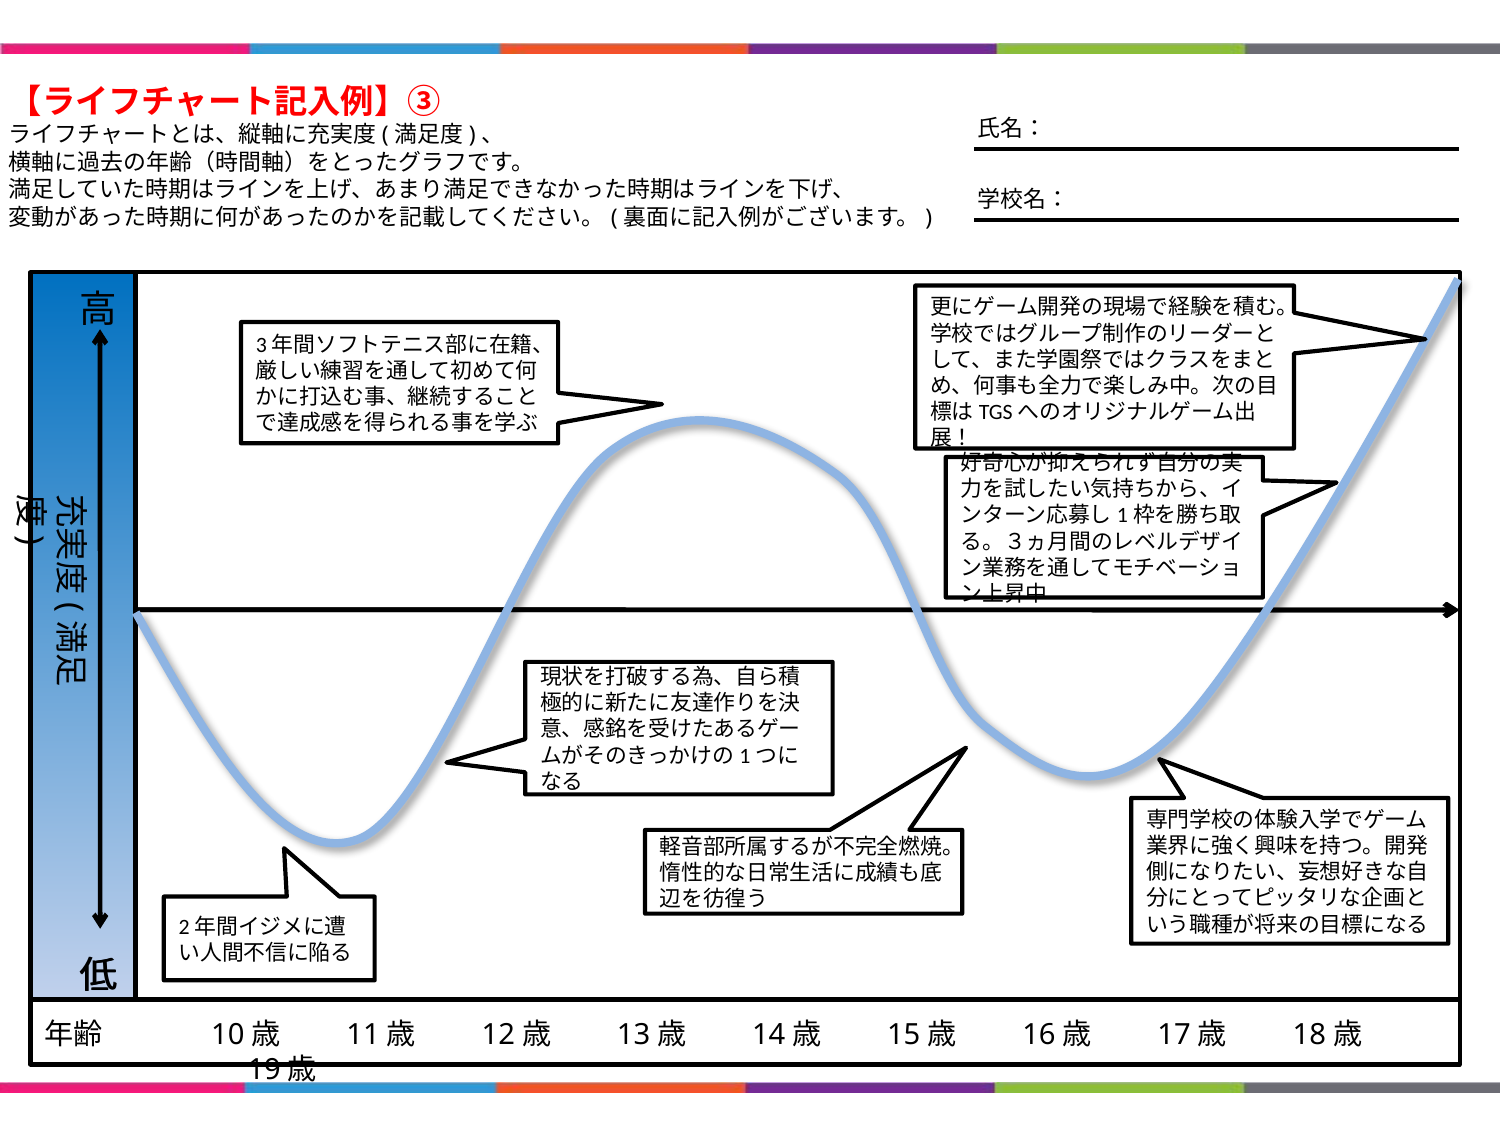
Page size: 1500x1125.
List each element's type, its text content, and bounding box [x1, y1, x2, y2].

text_box 氏名： [962, 106, 1081, 149]
text_box 【ライフチャート記入例】③ ライフチャートとは、縦軸に充実度(満足度)、 横軸に過去の年齢（時間軸）をとったグラフです。 満足していた時期はラインを上げ、あまり満足できなかった時期はラインを下げ、 変動があった時期に何があったのかを記載してください。(裏面に記入例がございます。) [0, 72, 1022, 238]
text_box 軽音部所属するが不完全燃焼。惰性的な日常生活に成績も底辺を彷徨う [642, 745, 968, 916]
text_box [140, 620, 505, 846]
text_box 2年間イジメに遭い人間不信に陥る [161, 846, 377, 983]
picture [0, 1081, 1500, 1093]
text_box [28, 616, 1462, 1067]
text_box 10歳 11歳 12歳 13歳 14歳 15歳 16歳 17歳 18歳 19歳 [196, 1008, 1411, 1080]
picture [0, 43, 1500, 54]
text_box 更にゲーム開発の現場で経験を積む。学校ではグループ制作のリーダーとして、また学園祭ではクラスをまとめ、何事も全力で楽しみ中。次の目標はTGSへのオリジナルゲーム出展！ [913, 283, 1428, 451]
text_box [28, 270, 1462, 1001]
text_box 現状を打破する為、自ら積極的に新たに友達作りを決意、感銘を受けたあるゲームがそのきっかけの1つになる [444, 659, 835, 797]
text_box 低 [140, 943, 149, 998]
text_box 3年間ソフトテニス部に在籍、厳しい練習を通して初めて何かに打込む事、継続することで達成感を得られる事を学ぶ [238, 319, 665, 446]
text_box 専門学校の体験入学でゲーム業界に強く興味を持つ。開発側になりたい、妄想好きな自分にとってピッタリな企画という職種が将来の目標になる [1129, 757, 1451, 946]
text_box 低 [65, 943, 131, 998]
text_box [918, 620, 1263, 779]
text_box [157, 277, 1460, 607]
text_box 学校名： [962, 177, 1105, 220]
text_box 好奇心が抑えられず自分の実力を試したい気持ちから、インターン応募し1枠を勝ち取る。３ヵ月間のレベルデザイン業務を通してモチベーション上昇中 [943, 454, 1339, 600]
